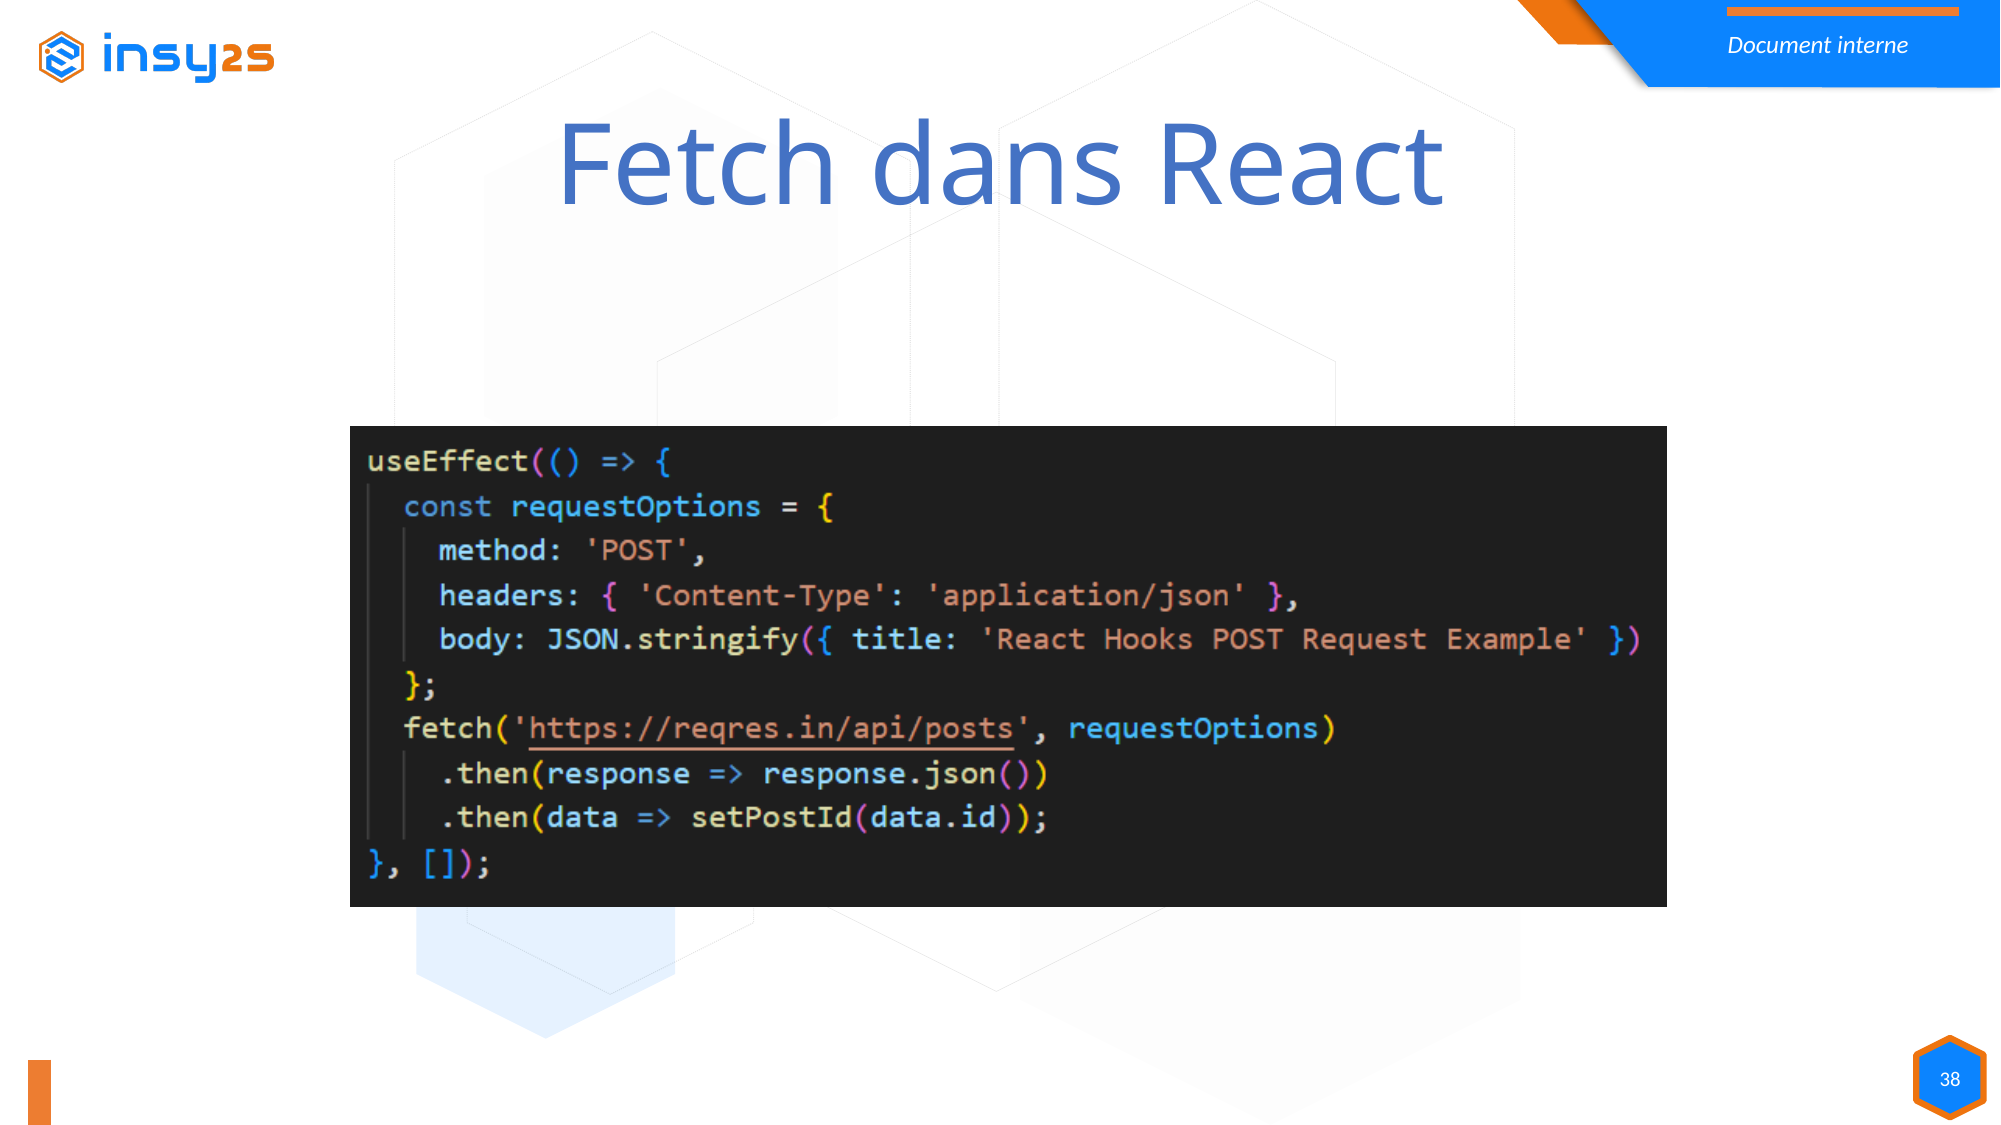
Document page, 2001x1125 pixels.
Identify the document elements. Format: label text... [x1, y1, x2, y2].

picture [39, 31, 274, 83]
slide_number 38 [1916, 1053, 1984, 1104]
picture [349, 426, 1667, 907]
text_box Fetch dans React [137, 59, 1863, 278]
